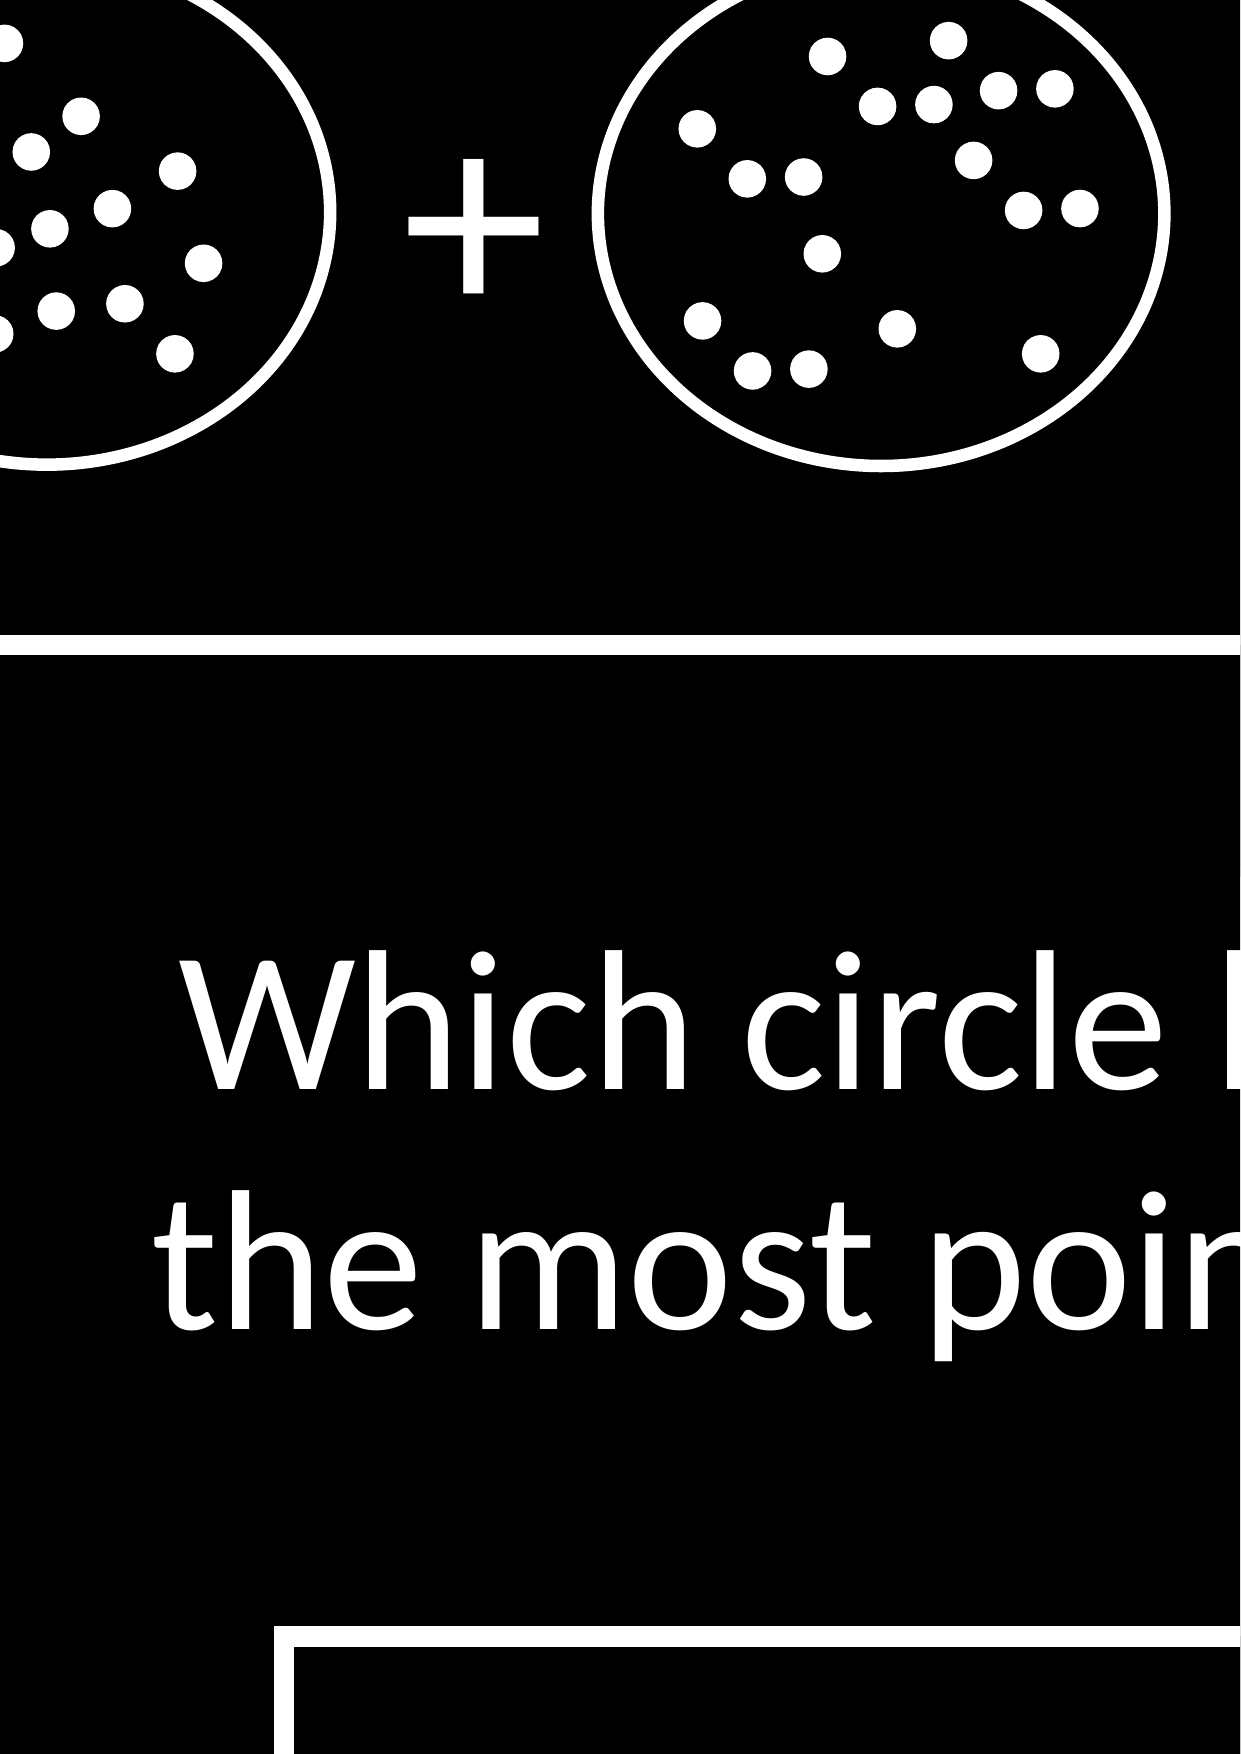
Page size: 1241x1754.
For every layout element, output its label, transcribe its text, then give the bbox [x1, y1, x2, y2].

text_box [883, 315, 911, 343]
text_box [669, 0, 1166, 468]
text_box [920, 91, 948, 119]
text_box [161, 340, 189, 368]
text_box [0, 0, 332, 466]
text_box [790, 163, 818, 191]
text_box [98, 195, 126, 223]
text_box [0, 321, 9, 347]
text_box [111, 290, 139, 318]
text_box [795, 355, 823, 383]
text_box [1066, 194, 1094, 223]
text_box [36, 215, 64, 243]
text_box [808, 240, 836, 268]
text_box [164, 157, 192, 185]
text_box [0, 29, 18, 57]
text_box [0, 644, 1241, 1754]
text_box [864, 92, 892, 120]
text_box [42, 297, 70, 325]
text_box [190, 249, 218, 277]
text_box + [387, 22, 720, 383]
text_box [67, 102, 95, 130]
text_box [960, 146, 988, 174]
text_box [935, 27, 963, 55]
text_box [283, 1635, 1241, 1754]
text_box [1027, 340, 1055, 368]
text_box [1041, 75, 1069, 103]
text_box [733, 165, 761, 193]
text_box [739, 357, 767, 385]
text_box [0, 0, 1241, 644]
text_box [17, 138, 45, 166]
text_box [1010, 196, 1038, 224]
text_box [0, 234, 10, 261]
text_box [985, 77, 1013, 105]
text_box [814, 42, 842, 71]
text_box Which circle has the most points? [68, 881, 1241, 1377]
